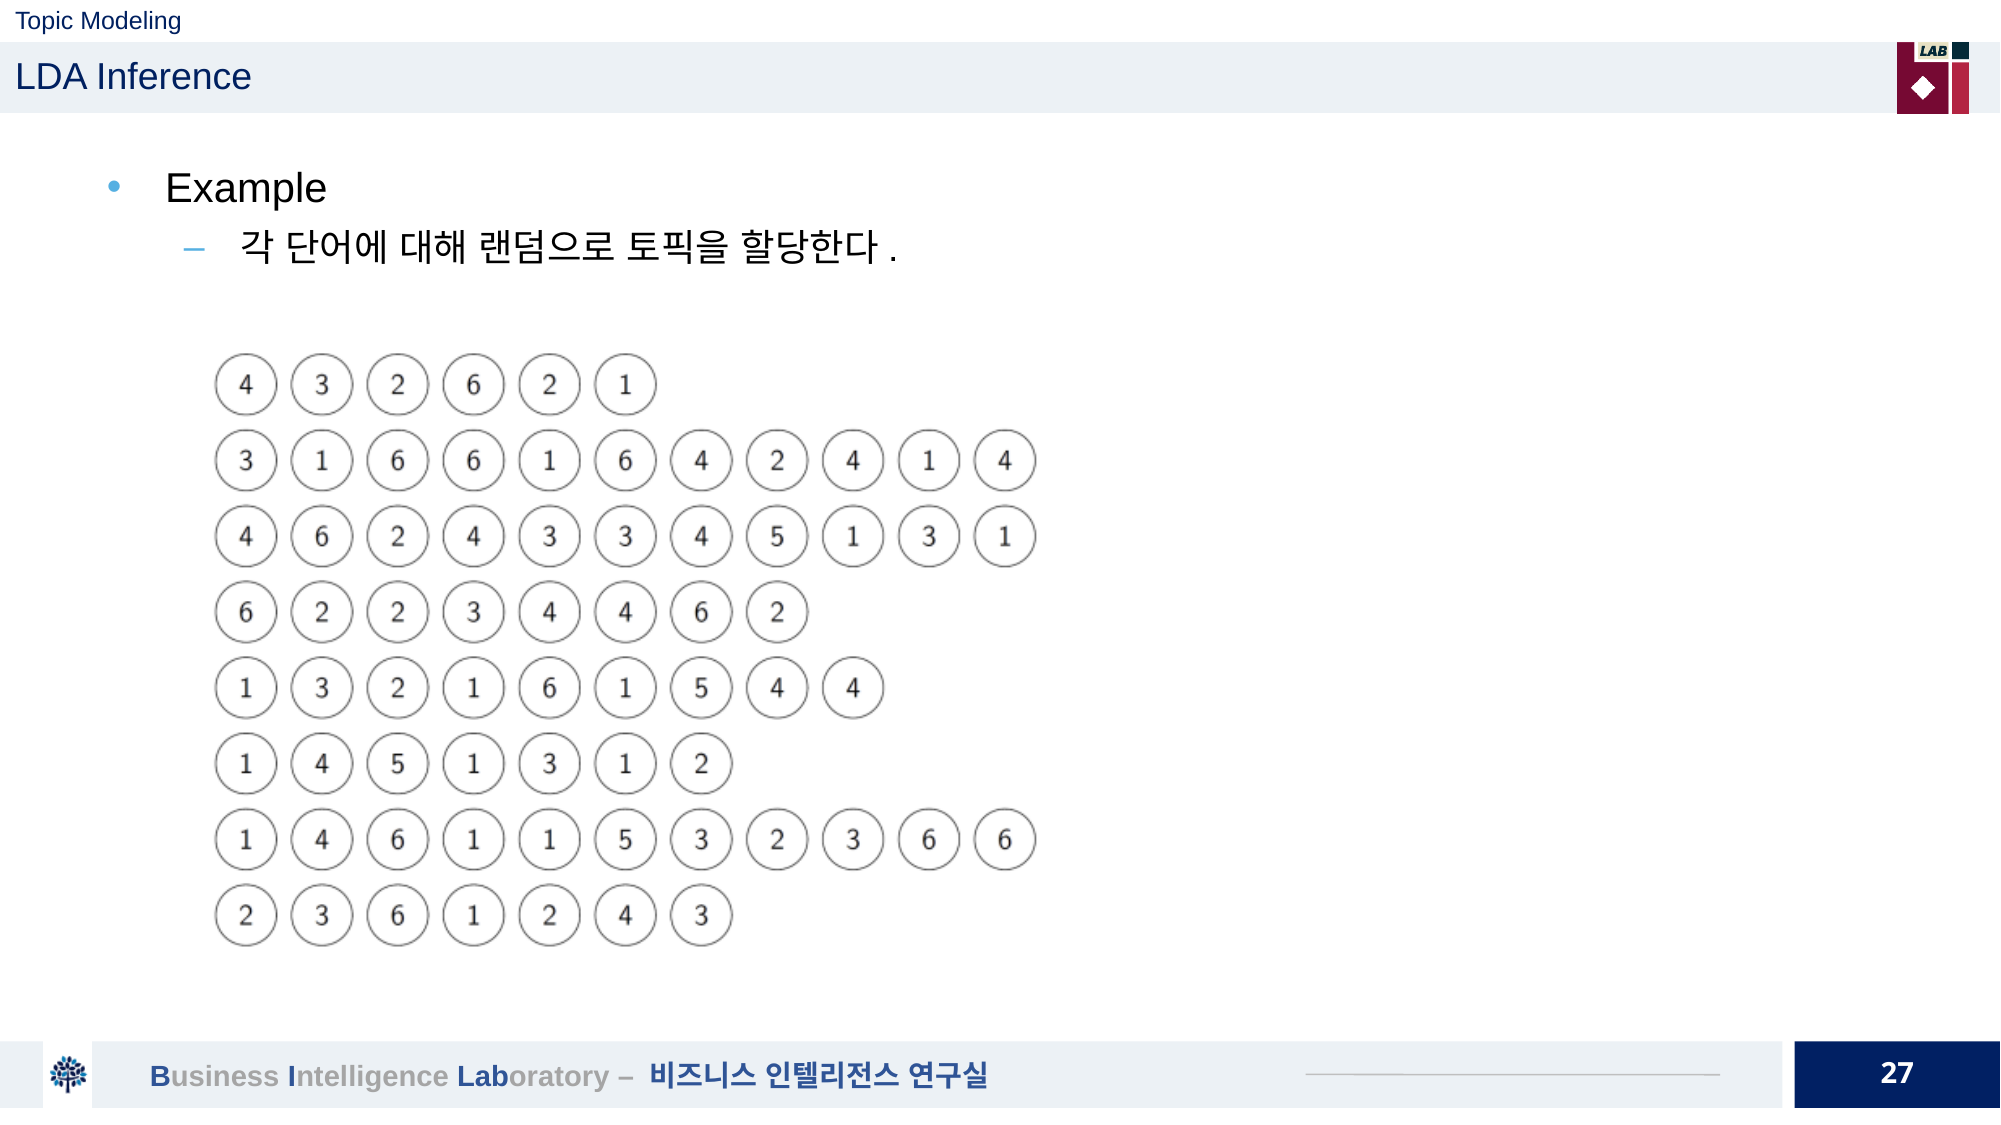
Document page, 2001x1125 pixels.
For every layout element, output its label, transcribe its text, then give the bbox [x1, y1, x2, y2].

subtitle LDA Inference [0, 42, 1326, 113]
list Example 각 단어에 대해 랜덤으로 토픽을 할당한다. [73, 138, 1927, 1028]
picture [1897, 41, 1969, 114]
picture [182, 343, 1069, 964]
picture [43, 1041, 92, 1108]
title Topic Modeling [0, 0, 598, 42]
slide_number 27 [1825, 1044, 1970, 1105]
